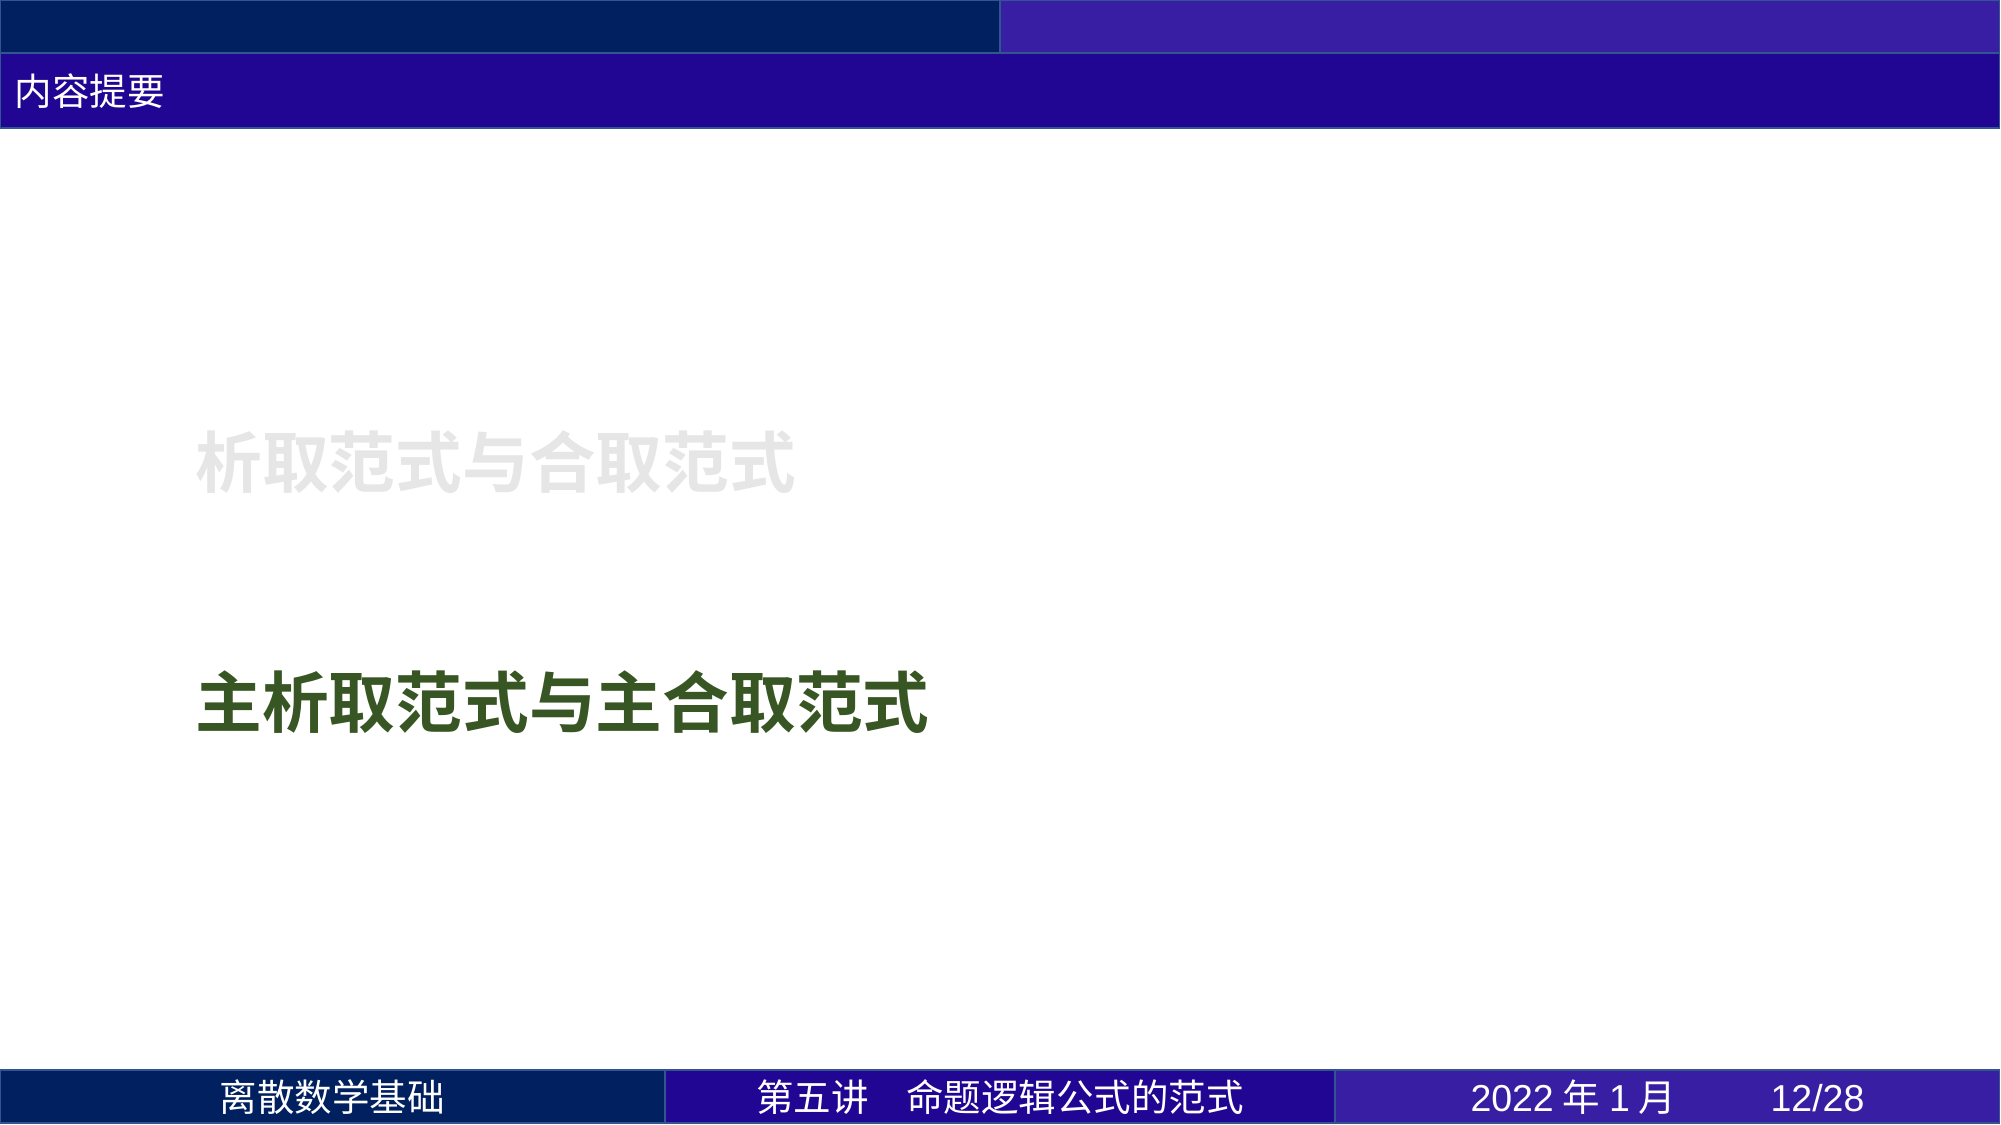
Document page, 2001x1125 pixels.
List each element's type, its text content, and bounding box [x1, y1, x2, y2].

text_box [0, 0, 999, 52]
text_box 第五讲 命题逻辑公式的范式 [664, 1069, 1334, 1124]
text_box 离散数学基础 [0, 1069, 664, 1124]
text_box [999, 0, 2000, 52]
text_box 内容提要 [0, 52, 2000, 129]
text_box 2022年1月 /28 [1334, 1069, 2000, 1124]
text_box 析取范式与合取范式 主析取范式与主合取范式 [180, 253, 958, 749]
